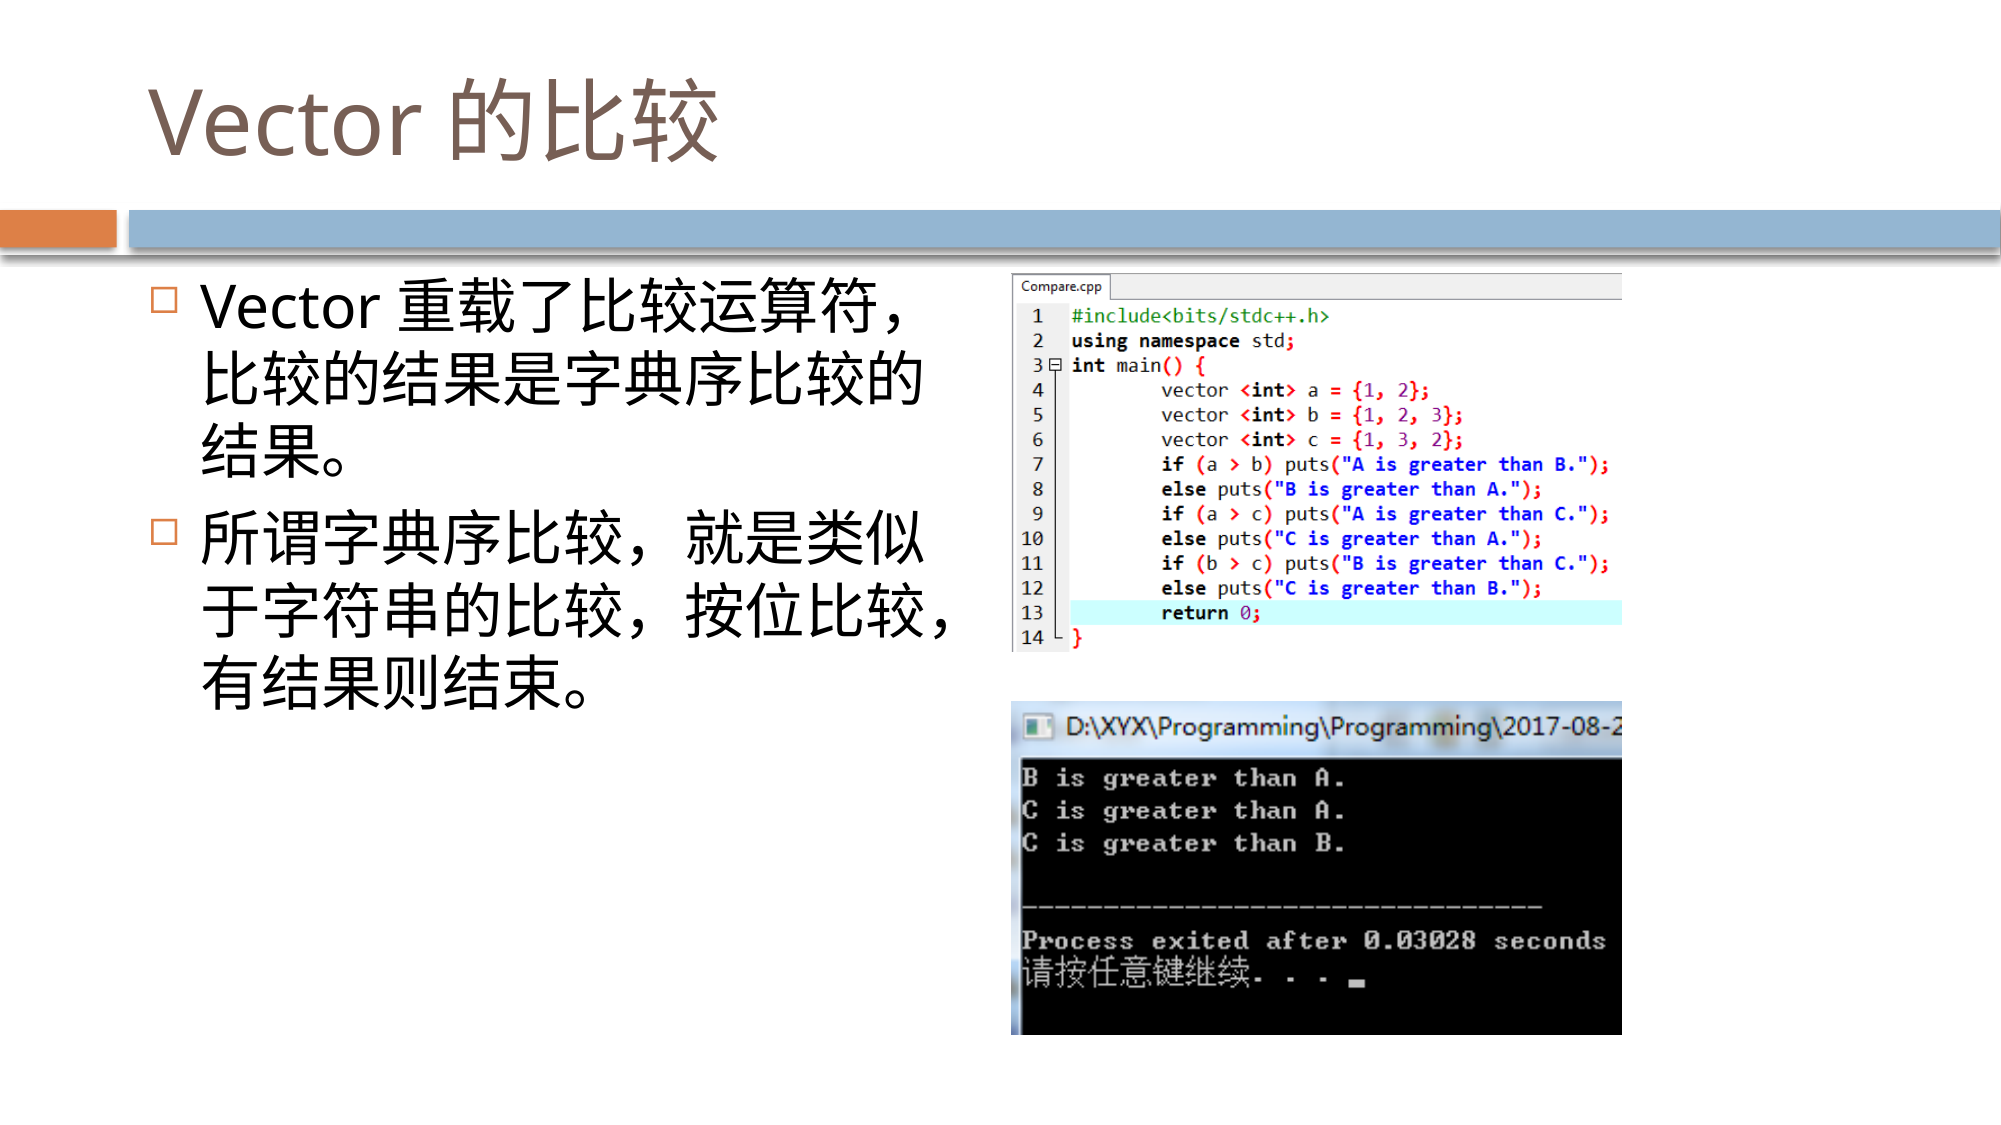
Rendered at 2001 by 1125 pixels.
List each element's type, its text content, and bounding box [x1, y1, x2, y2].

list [1011, 273, 1622, 652]
title Vector的比较 [133, 37, 1917, 200]
picture [1011, 700, 1622, 1035]
list Vector重载了比较运算符，比较的结果是字典序比较的结果。 所谓字典序比较，就是类似于字符串的比较，按位比较，有结果则结束。 [133, 260, 984, 1011]
